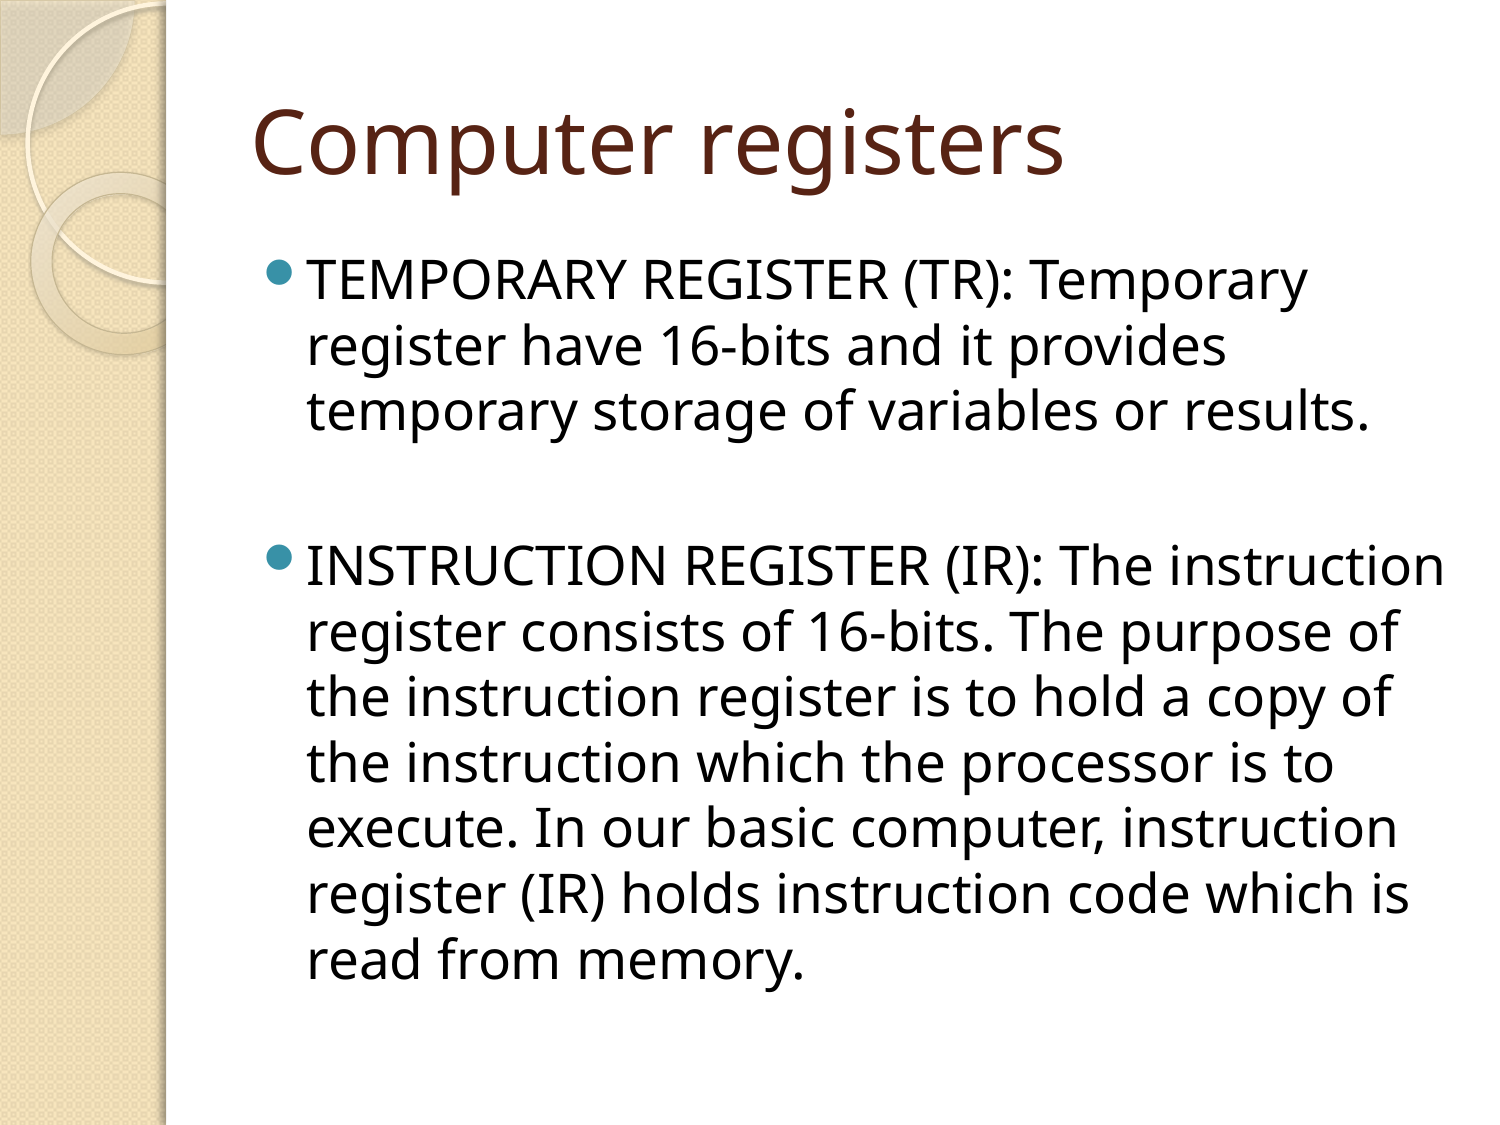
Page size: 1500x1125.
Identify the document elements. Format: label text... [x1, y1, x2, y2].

title Computer registers [235, 45, 1466, 233]
list TEMPORARY REGISTER (TR): Temporary register have 16-bits and it provides temporary storage of variables or results. INSTRUCTION REGISTER (IR): The instruction register consists of 16-bits. The purpose of the instruction register is to hold a copy of the instruction which the processor is to execute. In our basic computer, instruction register (IR) holds instruction code which is read from memory. [235, 237, 1466, 1025]
